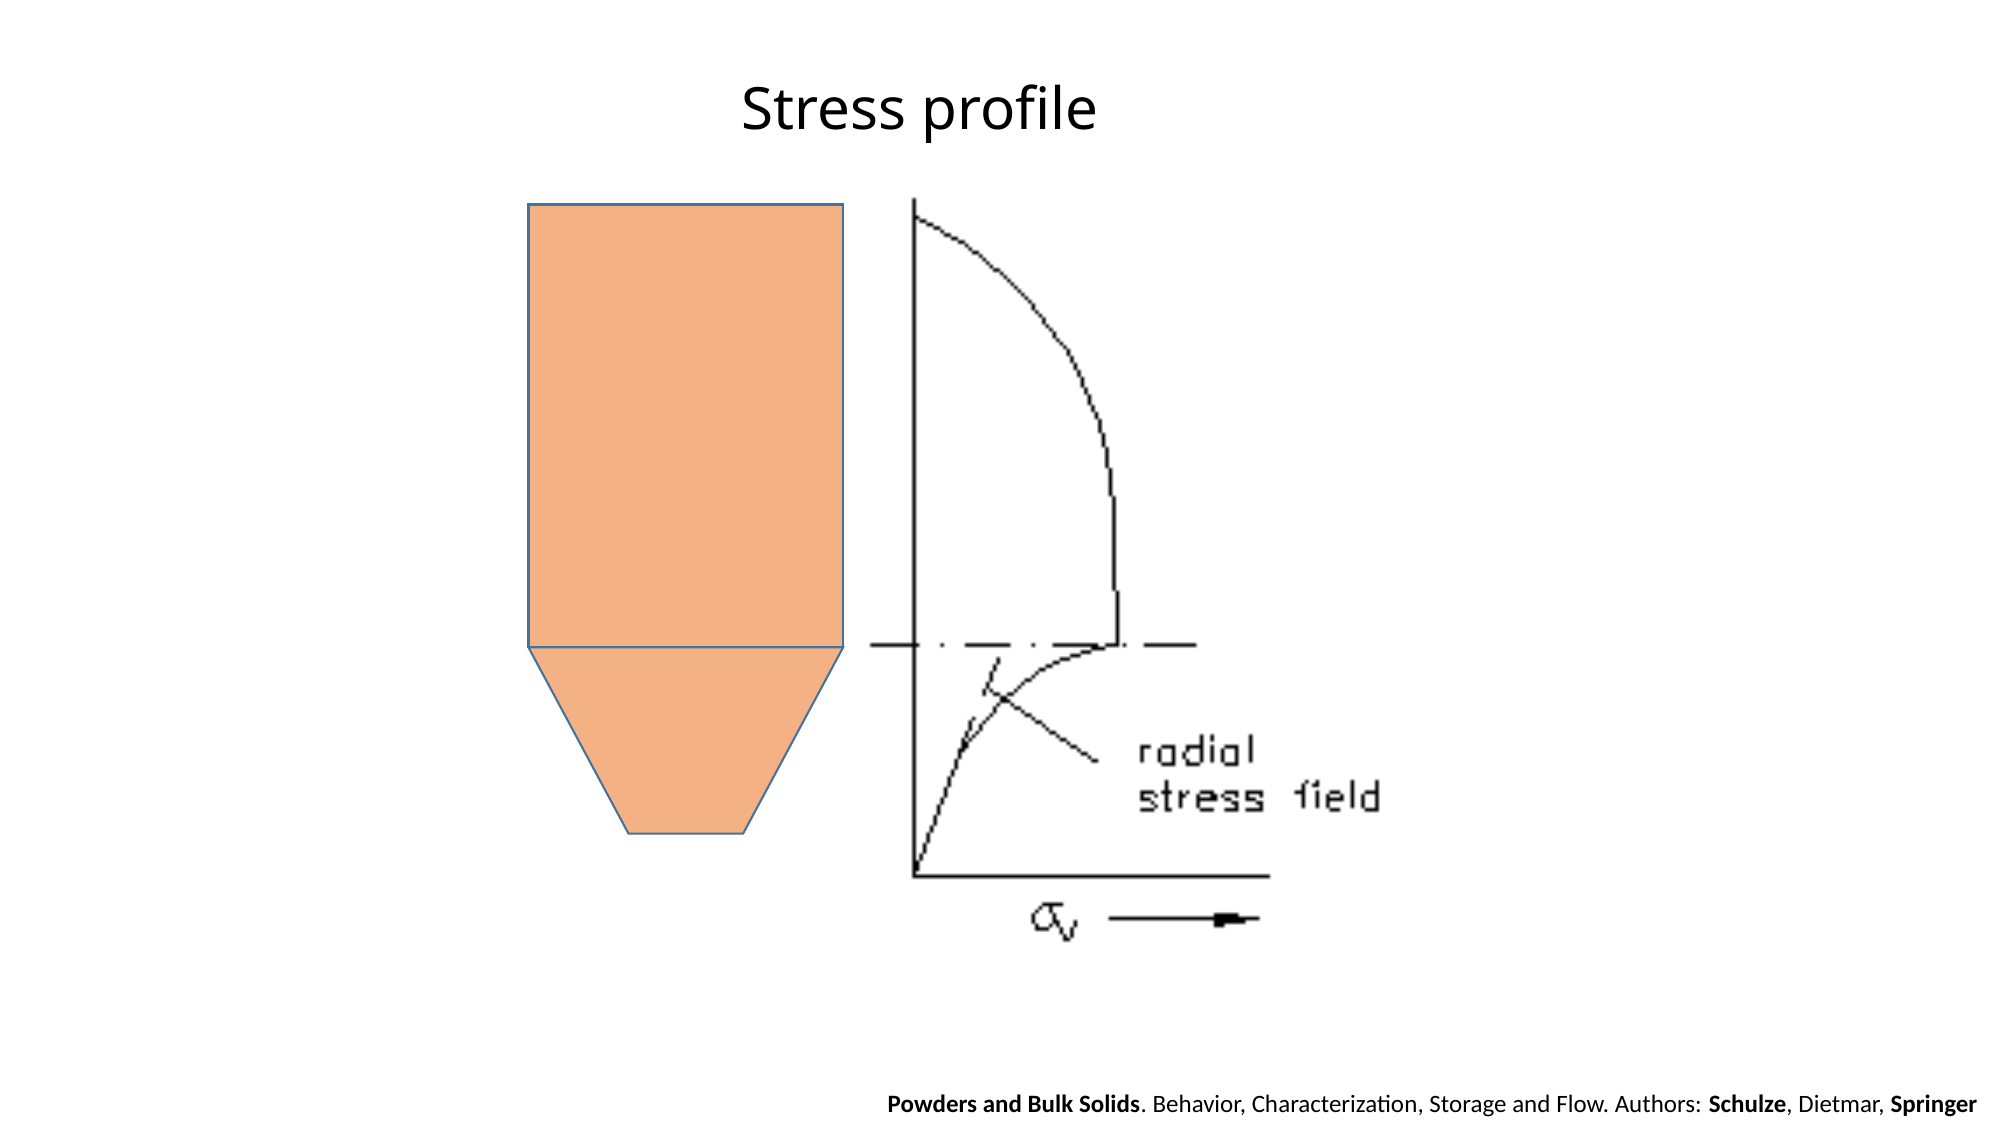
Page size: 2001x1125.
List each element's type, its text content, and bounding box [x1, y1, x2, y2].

text_box Stress profile [726, 63, 1114, 149]
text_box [528, 204, 844, 834]
text_box Powders and Bulk Solids. Behavior, Characterization, Storage and Flow. Authors: Schulze, Dietmar, Springer [872, 1080, 2000, 1125]
picture [847, 189, 1394, 953]
